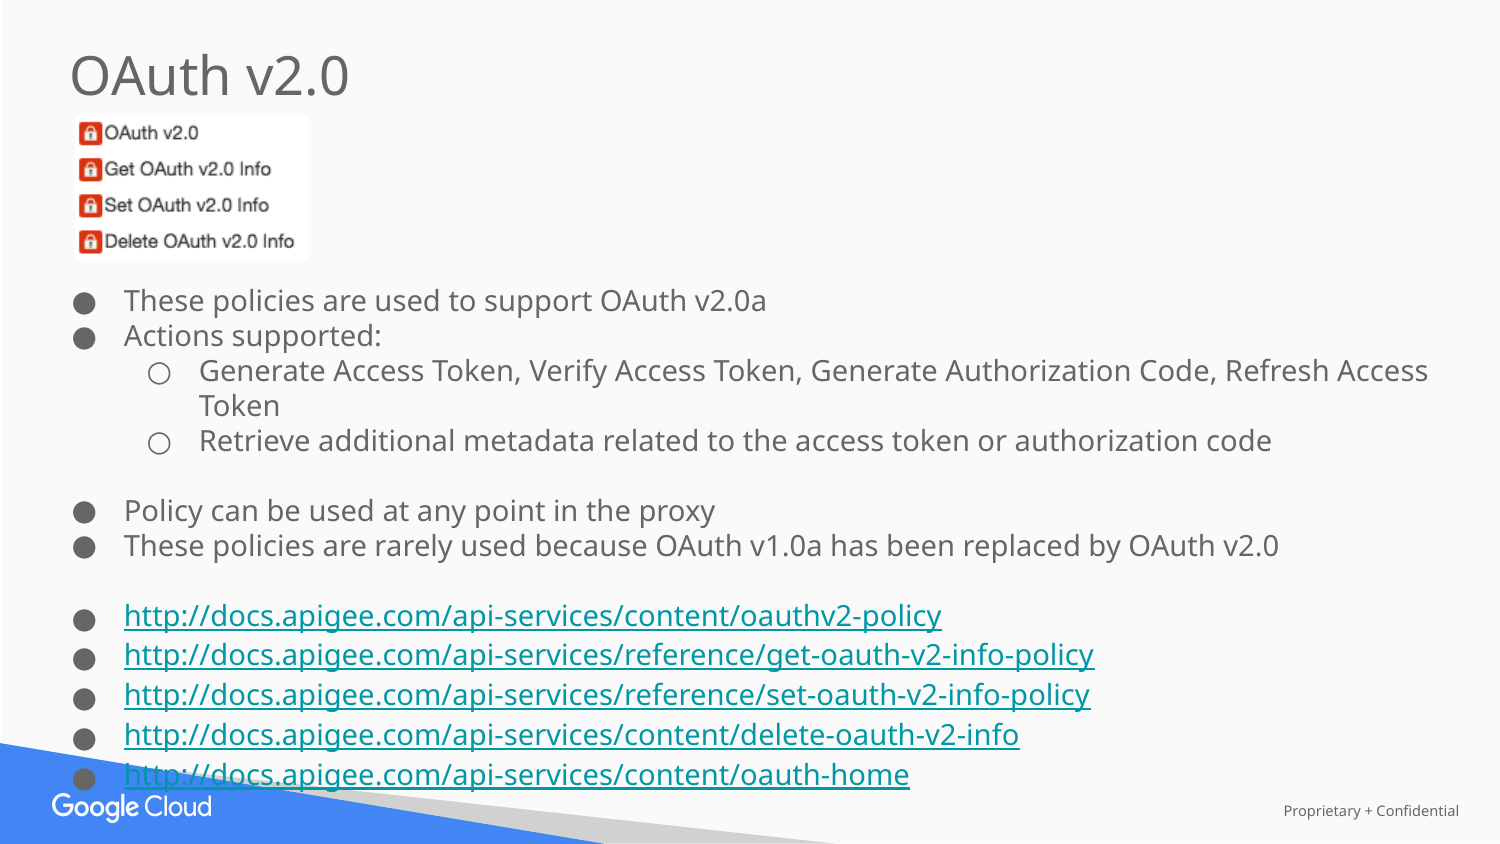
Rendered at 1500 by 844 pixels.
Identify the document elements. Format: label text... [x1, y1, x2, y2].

picture [75, 115, 308, 261]
title OAuth v2.0 [58, 32, 1339, 116]
picture [52, 793, 211, 823]
text_box These policies are used to support OAuth v2.0a Actions supported: Generate Access Token, Verify Access Token, Generate Authorization Code, Refresh Access Token Retrieve additional metadata related to the access token or authorization code Policy can be used at any point in the proxy These policies are rarely used because OAuth v1.0a has been replaced by OAuth v2.0 http://docs.apigee.com/api-services/content/oauthv2-policy http://docs.apigee.com/api-services/reference/get-oauth-v2-info-policy http://docs.apigee.com/api-services/reference/set-oauth-v2-info-policy http://docs.apigee.com/api-services/content/delete-oauth-v2-info http://docs.apigee.com/api-services/content/oauth-home [37, 276, 1458, 767]
